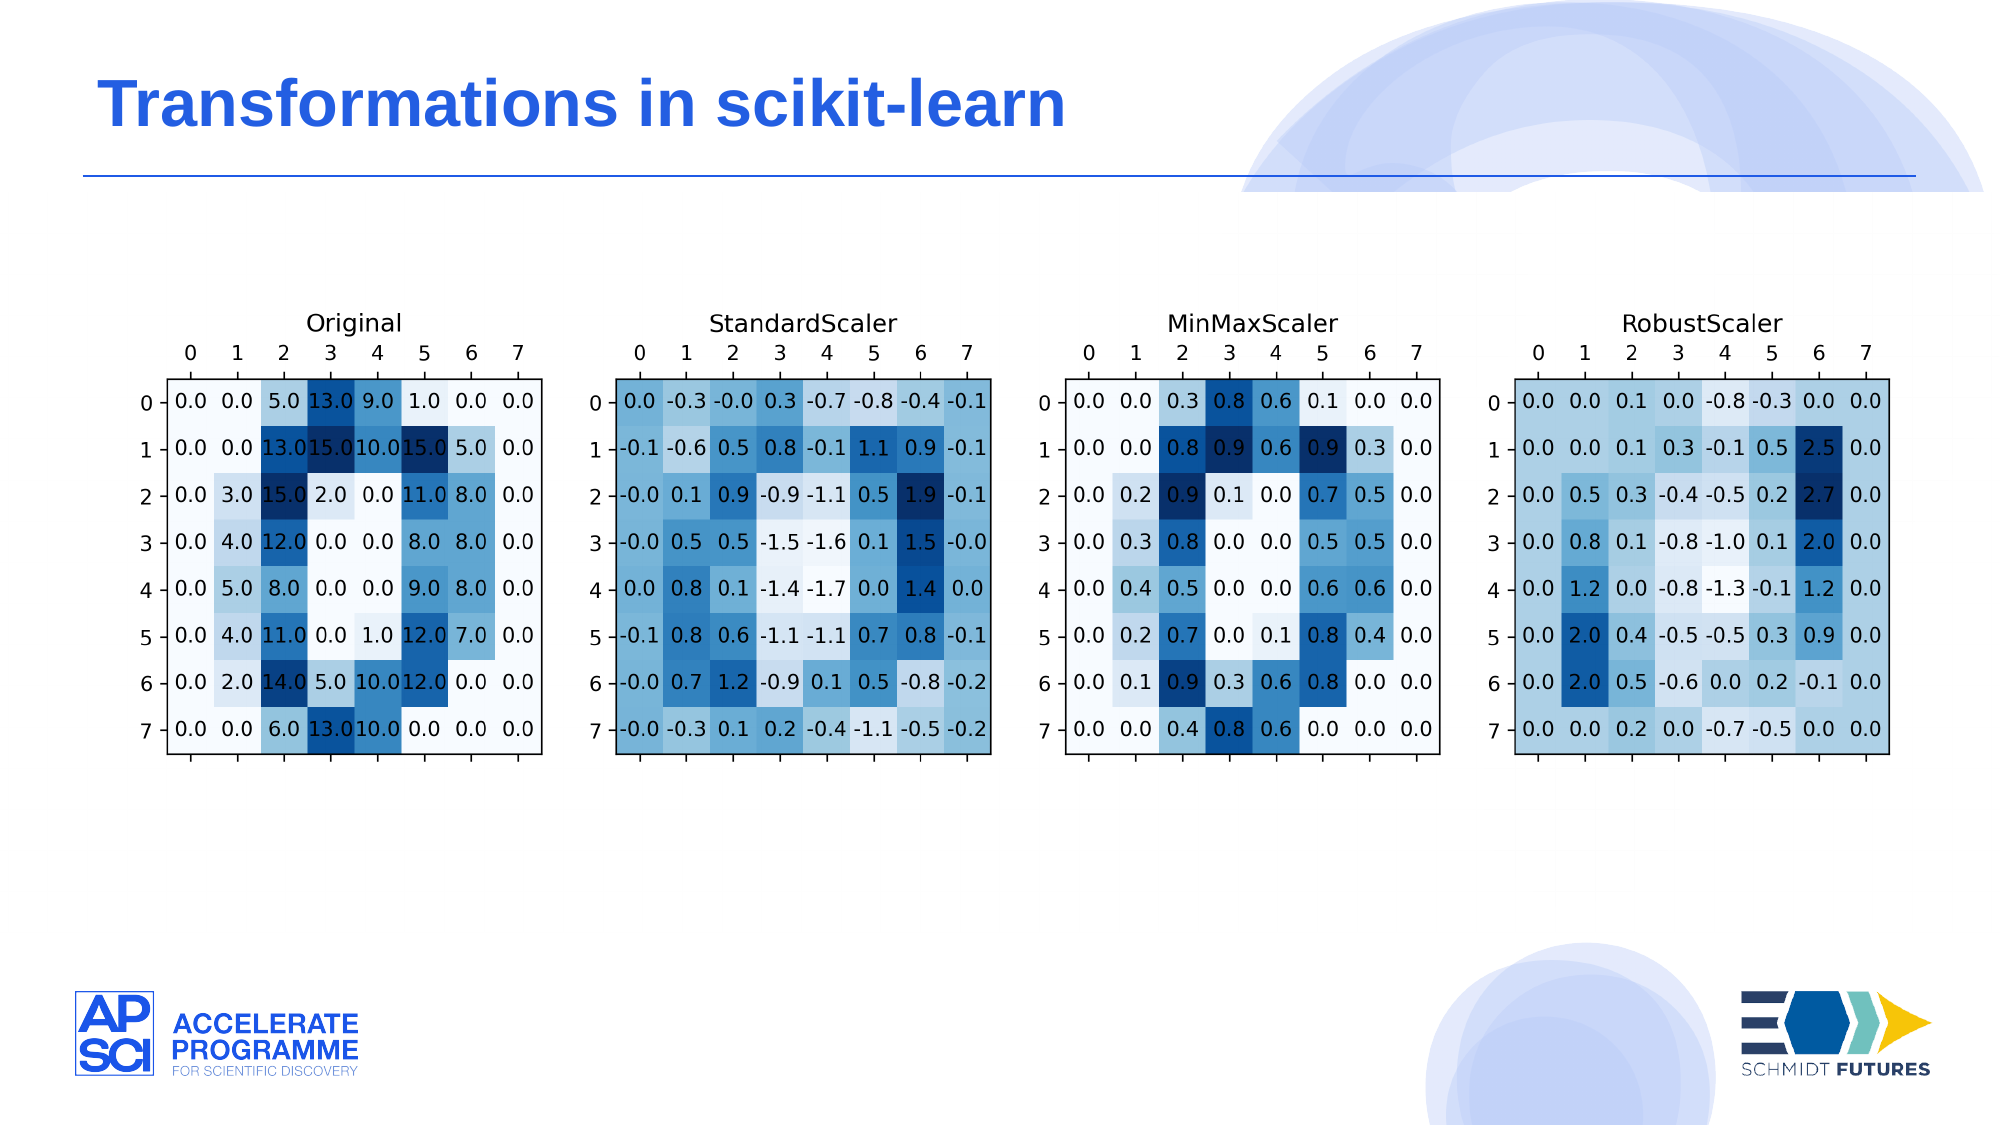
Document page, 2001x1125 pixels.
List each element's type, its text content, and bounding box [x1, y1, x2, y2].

picture [0, 192, 2000, 933]
list Transformations in scikit-learn [82, 61, 1916, 166]
picture [75, 991, 358, 1076]
picture [1741, 991, 1933, 1076]
